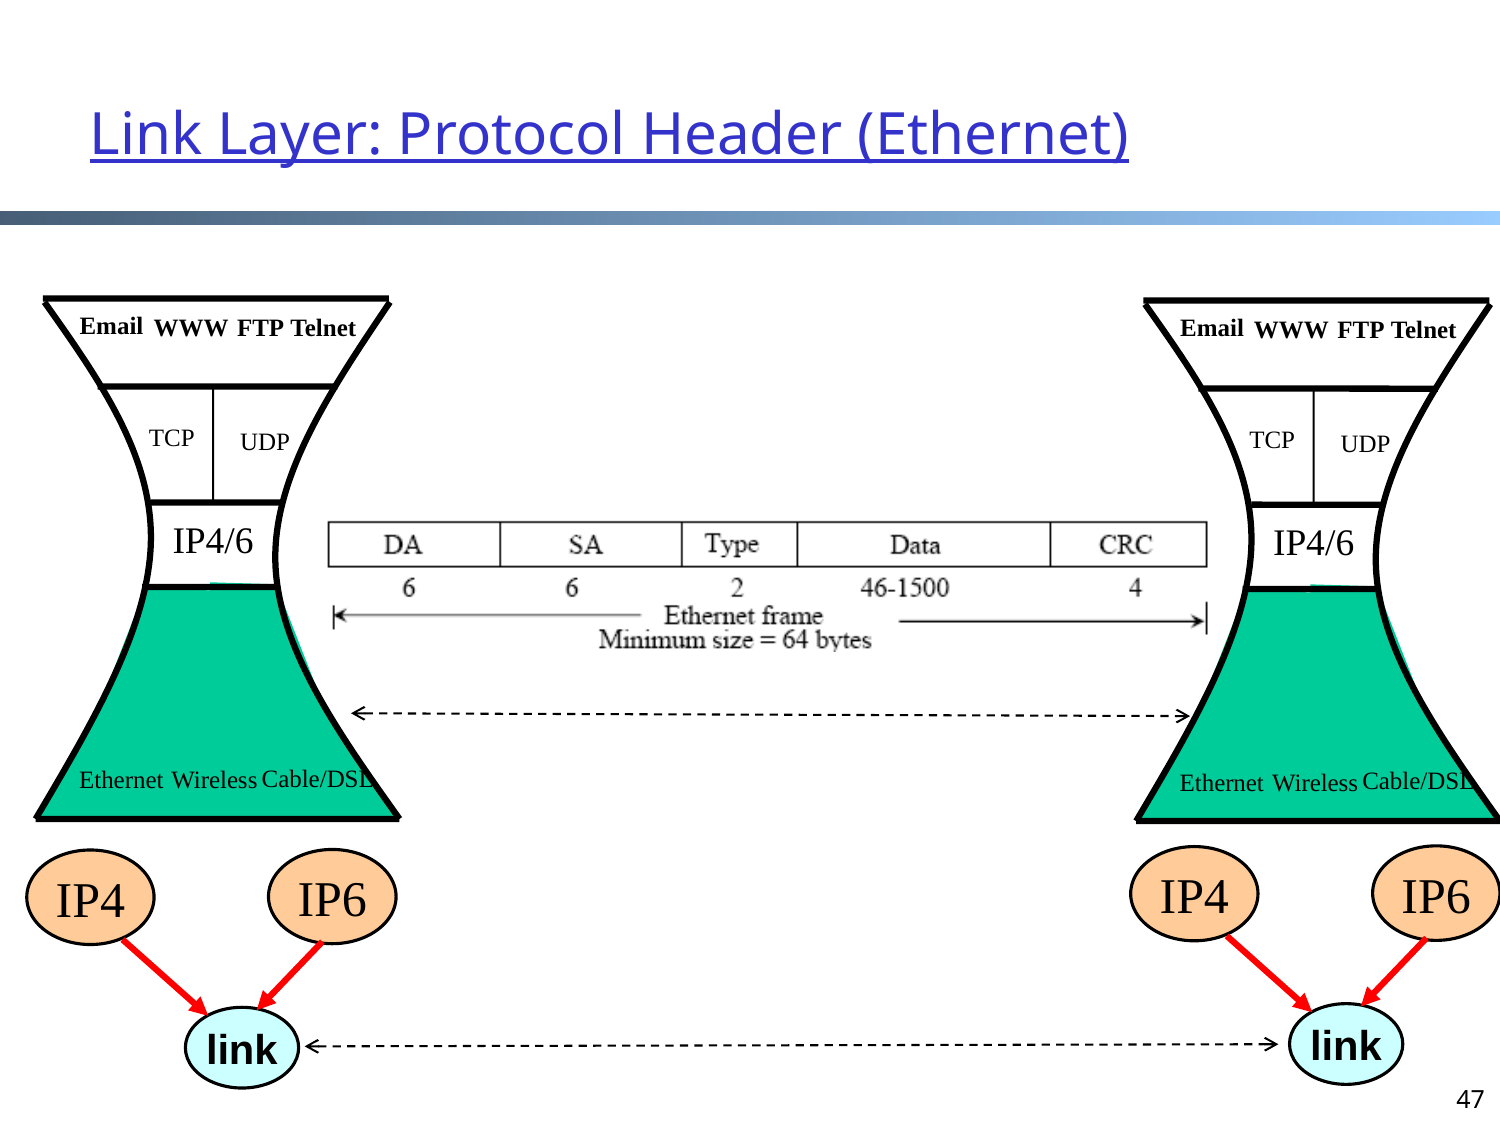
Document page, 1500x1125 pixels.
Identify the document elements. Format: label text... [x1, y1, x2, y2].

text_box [1135, 300, 1500, 822]
text_box [256, 941, 323, 1011]
text_box IP6 [268, 849, 397, 944]
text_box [35, 298, 400, 820]
text_box [122, 939, 209, 1016]
slide_number 47 [1150, 1049, 1500, 1125]
text_box [1226, 935, 1313, 1013]
text_box link [1289, 1003, 1403, 1085]
text_box [1360, 937, 1427, 1007]
picture [400, 513, 1135, 652]
text_box IP4 [26, 849, 155, 945]
text_box Link Layer: Protocol Header (Ethernet) [74, 37, 1438, 225]
text_box IP4 [1130, 846, 1258, 941]
text_box link [185, 1007, 299, 1089]
text_box IP6 [1372, 845, 1500, 941]
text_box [350, 713, 1191, 717]
